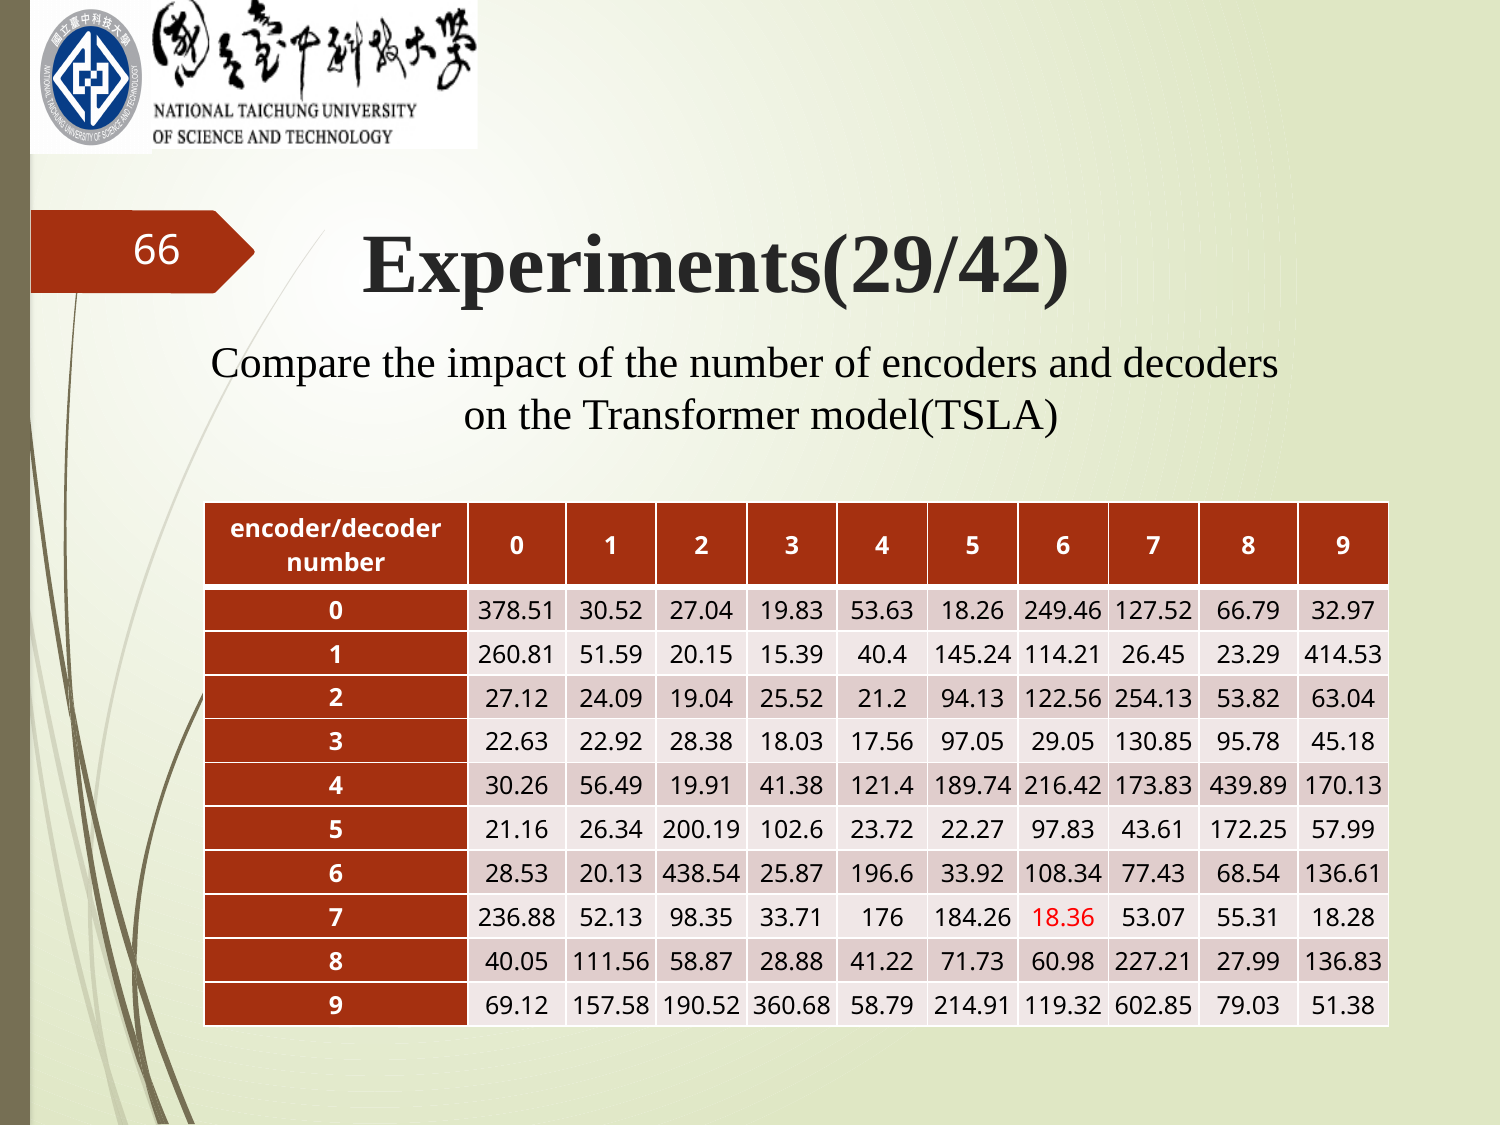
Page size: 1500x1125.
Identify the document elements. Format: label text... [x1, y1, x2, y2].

table_cell 414.53 [1299, 632, 1388, 674]
table_cell 136.61 [1299, 851, 1388, 893]
table_cell 55.31 [1200, 895, 1297, 937]
table_cell 95.78 [1200, 719, 1297, 762]
table_cell 5 [205, 807, 467, 849]
table_cell 26.45 [1109, 632, 1198, 674]
table_cell 157.58 [567, 983, 655, 1025]
table_cell 119.32 [1019, 983, 1108, 1025]
table_cell 71.73 [928, 939, 1017, 981]
table_cell 184.26 [928, 895, 1017, 937]
table_cell 18.03 [748, 719, 836, 762]
table_cell 20.13 [567, 851, 655, 893]
table_cell 97.83 [1019, 807, 1108, 849]
table_cell 438.54 [657, 851, 746, 893]
table_cell 53.63 [838, 590, 927, 630]
table_cell 439.89 [1200, 763, 1297, 805]
table_header encoder/decoder number [205, 503, 467, 584]
table_cell 52.13 [567, 895, 655, 937]
table_cell 200.19 [657, 807, 746, 849]
table_cell 23.29 [1200, 632, 1297, 674]
table_cell 249.46 [1019, 590, 1108, 630]
table_cell 19.91 [657, 763, 746, 805]
table_header 5 [928, 503, 1017, 584]
table_cell 176 [838, 895, 927, 937]
table_cell 60.98 [1019, 939, 1108, 981]
table_cell 19.04 [657, 676, 746, 718]
table_cell 25.87 [748, 851, 836, 893]
table_cell 7 [205, 895, 467, 937]
table_cell 2 [205, 676, 467, 718]
table_cell 127.52 [1109, 590, 1198, 630]
table_cell 25.52 [748, 676, 836, 718]
table_cell 602.85 [1109, 983, 1198, 1025]
table_cell 27.12 [469, 676, 565, 718]
table_header 1 [567, 503, 655, 584]
table_cell 68.54 [1200, 851, 1297, 893]
table_cell 9 [205, 983, 467, 1025]
table_cell 98.35 [657, 895, 746, 937]
table_cell 0 [205, 590, 467, 630]
table_cell 26.34 [567, 807, 655, 849]
table_cell 216.42 [1019, 763, 1108, 805]
table_cell 77.43 [1109, 851, 1198, 893]
table_cell 18.26 [928, 590, 1017, 630]
table_cell 58.79 [838, 983, 927, 1025]
table_cell 236.88 [469, 895, 565, 937]
table_cell 40.4 [838, 632, 927, 674]
table_cell 27.99 [1200, 939, 1297, 981]
table_cell 28.53 [469, 851, 565, 893]
table_cell 30.26 [469, 763, 565, 805]
table_cell 121.4 [838, 763, 927, 805]
table_cell 33.71 [748, 895, 836, 937]
table_cell 3 [205, 719, 467, 762]
table_header 8 [1200, 503, 1297, 584]
table_cell 24.09 [567, 676, 655, 718]
table_cell 30.52 [567, 590, 655, 630]
table_header 0 [469, 503, 565, 584]
table_cell 4 [205, 763, 467, 805]
table_cell 94.13 [928, 676, 1017, 718]
table_cell 18.28 [1299, 895, 1388, 937]
table_cell 45.18 [1299, 719, 1388, 762]
text_box Experiments(29/42) [351, 202, 1149, 326]
table_cell 69.12 [469, 983, 565, 1025]
table_cell 21.16 [469, 807, 565, 849]
table_cell 57.99 [1299, 807, 1388, 849]
table_cell 15.39 [748, 632, 836, 674]
slide_number 66 [99, 221, 196, 282]
table_cell 40.05 [469, 939, 565, 981]
table_cell 53.07 [1109, 895, 1198, 937]
table_cell 21.2 [838, 676, 927, 718]
table_cell 170.13 [1299, 763, 1388, 805]
table_header 2 [657, 503, 746, 584]
table_cell 97.05 [928, 719, 1017, 762]
table_cell 41.22 [838, 939, 927, 981]
table_cell 8 [205, 939, 467, 981]
table_cell 122.56 [1019, 676, 1108, 718]
table_cell 172.25 [1200, 807, 1297, 849]
table_cell 17.56 [838, 719, 927, 762]
table_cell 130.85 [1109, 719, 1198, 762]
table_cell 22.92 [567, 719, 655, 762]
table_cell 29.05 [1019, 719, 1108, 762]
table_cell 111.56 [567, 939, 655, 981]
table_cell 214.91 [928, 983, 1017, 1025]
table_cell 360.68 [748, 983, 836, 1025]
table_cell 53.82 [1200, 676, 1297, 718]
table_cell 378.51 [469, 590, 565, 630]
table_cell 33.92 [928, 851, 1017, 893]
table_cell 23.72 [838, 807, 927, 849]
table_cell 28.38 [657, 719, 746, 762]
table_header 6 [1019, 503, 1108, 584]
picture [30, 0, 478, 154]
table_cell 102.6 [748, 807, 836, 849]
table_cell 6 [205, 851, 467, 893]
table_cell 145.24 [928, 632, 1017, 674]
table_cell 189.74 [928, 763, 1017, 805]
table_cell 20.15 [657, 632, 746, 674]
table_cell 18.36 [1019, 895, 1108, 937]
table_cell 28.88 [748, 939, 836, 981]
table_cell 66.79 [1200, 590, 1297, 630]
table_cell 56.49 [567, 763, 655, 805]
table_cell 227.21 [1109, 939, 1198, 981]
table_cell 260.81 [469, 632, 565, 674]
table_cell 108.34 [1019, 851, 1108, 893]
table_header 3 [748, 503, 836, 584]
table_cell 58.87 [657, 939, 746, 981]
table_cell 19.83 [748, 590, 836, 630]
table_cell 41.38 [748, 763, 836, 805]
table_cell 22.63 [469, 719, 565, 762]
table_cell 173.83 [1109, 763, 1198, 805]
table_header 9 [1299, 503, 1388, 584]
table_cell 27.04 [657, 590, 746, 630]
table_cell 22.27 [928, 807, 1017, 849]
table_cell 254.13 [1109, 676, 1198, 718]
table_cell 51.59 [567, 632, 655, 674]
table_cell 1 [205, 632, 467, 674]
table_cell 51.38 [1299, 983, 1388, 1025]
table_cell 43.61 [1109, 807, 1198, 849]
table_cell 63.04 [1299, 676, 1388, 718]
table_cell 196.6 [838, 851, 927, 893]
table_cell 32.97 [1299, 590, 1388, 630]
table_cell 114.21 [1019, 632, 1108, 674]
table_header 7 [1109, 503, 1198, 584]
table_cell 136.83 [1299, 939, 1388, 981]
table_header 4 [838, 503, 927, 584]
table_cell 79.03 [1200, 983, 1297, 1025]
table_cell 190.52 [657, 983, 746, 1025]
text_box Compare the impact of the number of encoders and decoders on the Transformer model(TSLA) [195, 326, 1500, 446]
